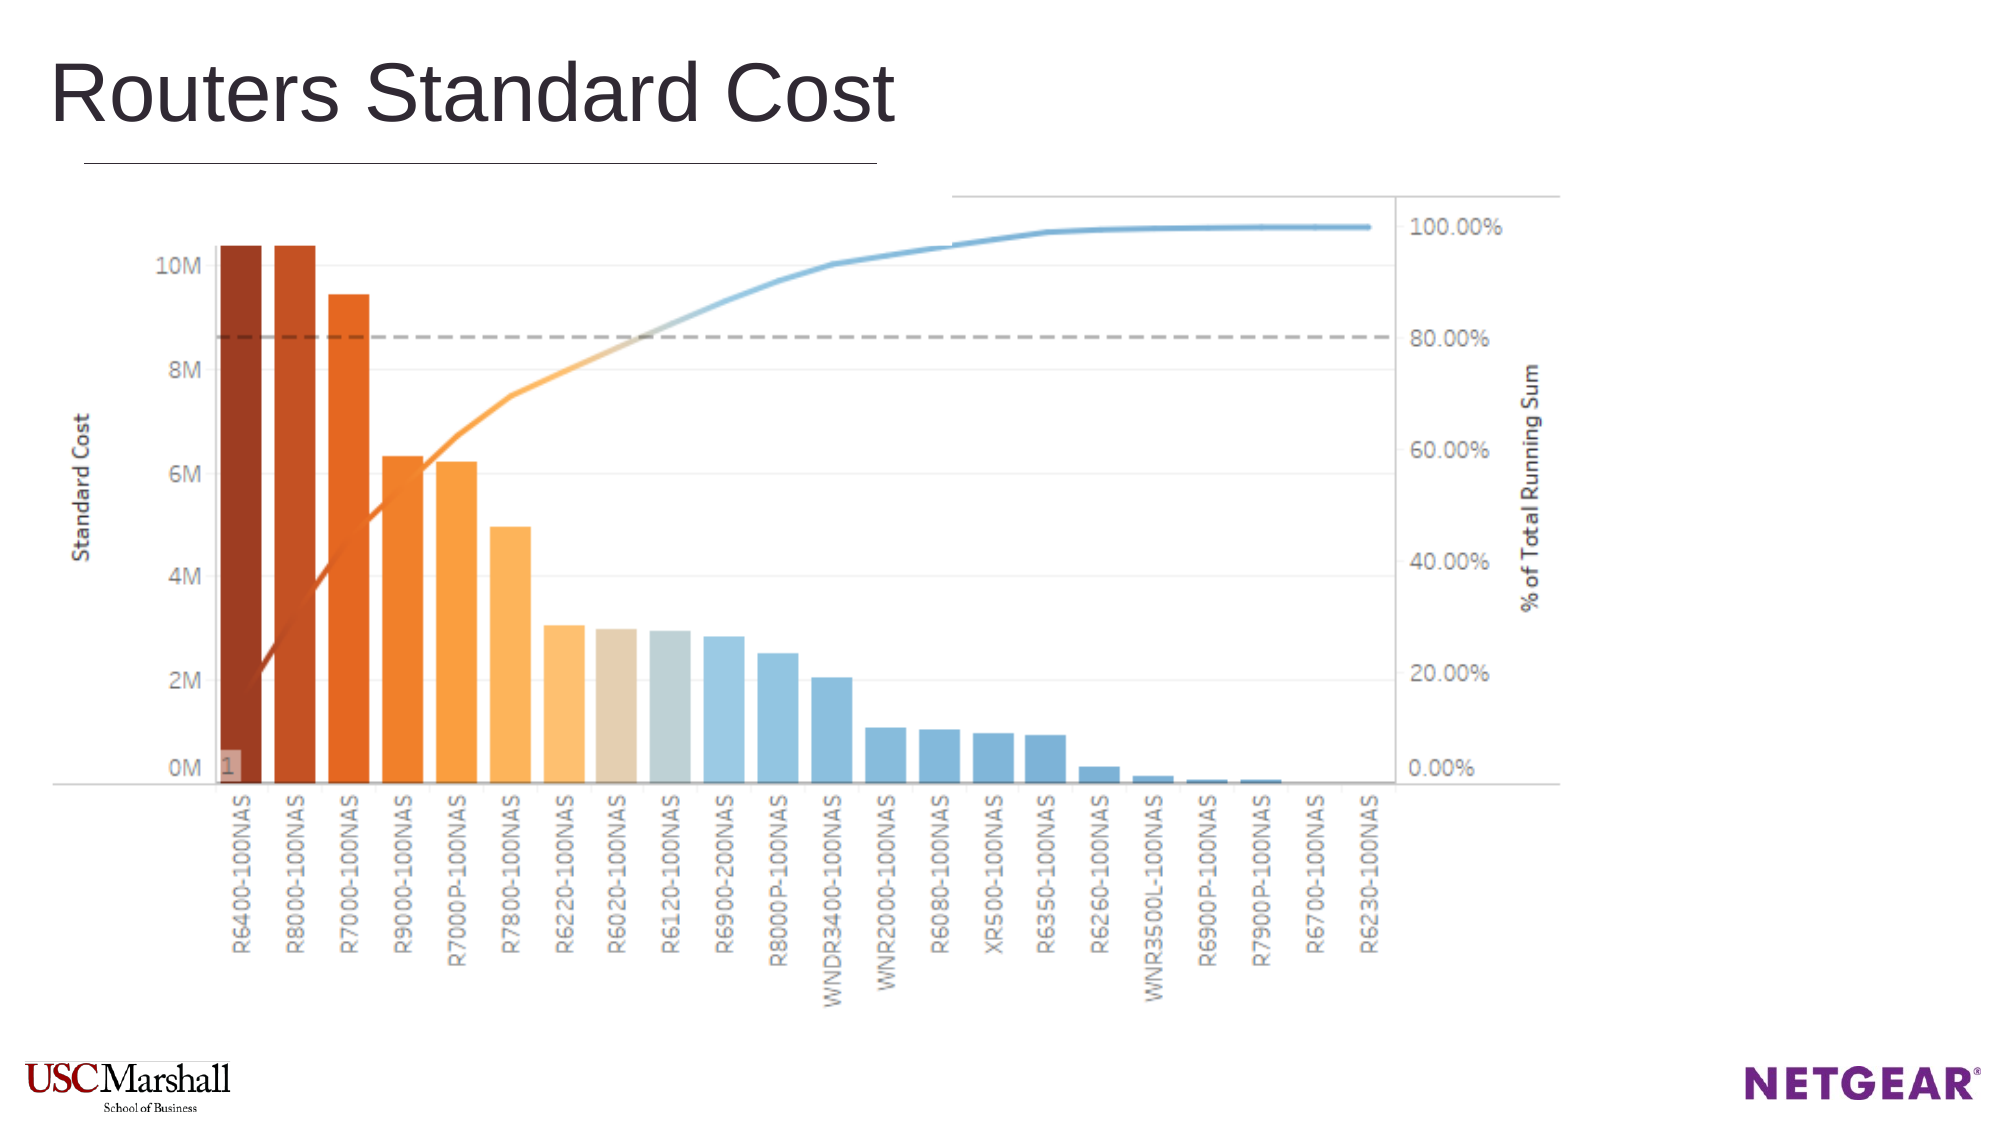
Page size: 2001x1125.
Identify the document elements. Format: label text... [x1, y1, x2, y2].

picture [24, 1061, 231, 1112]
text_box Routers Standard Cost [34, 30, 953, 246]
picture [52, 79, 1573, 1046]
picture [1745, 1066, 1981, 1100]
